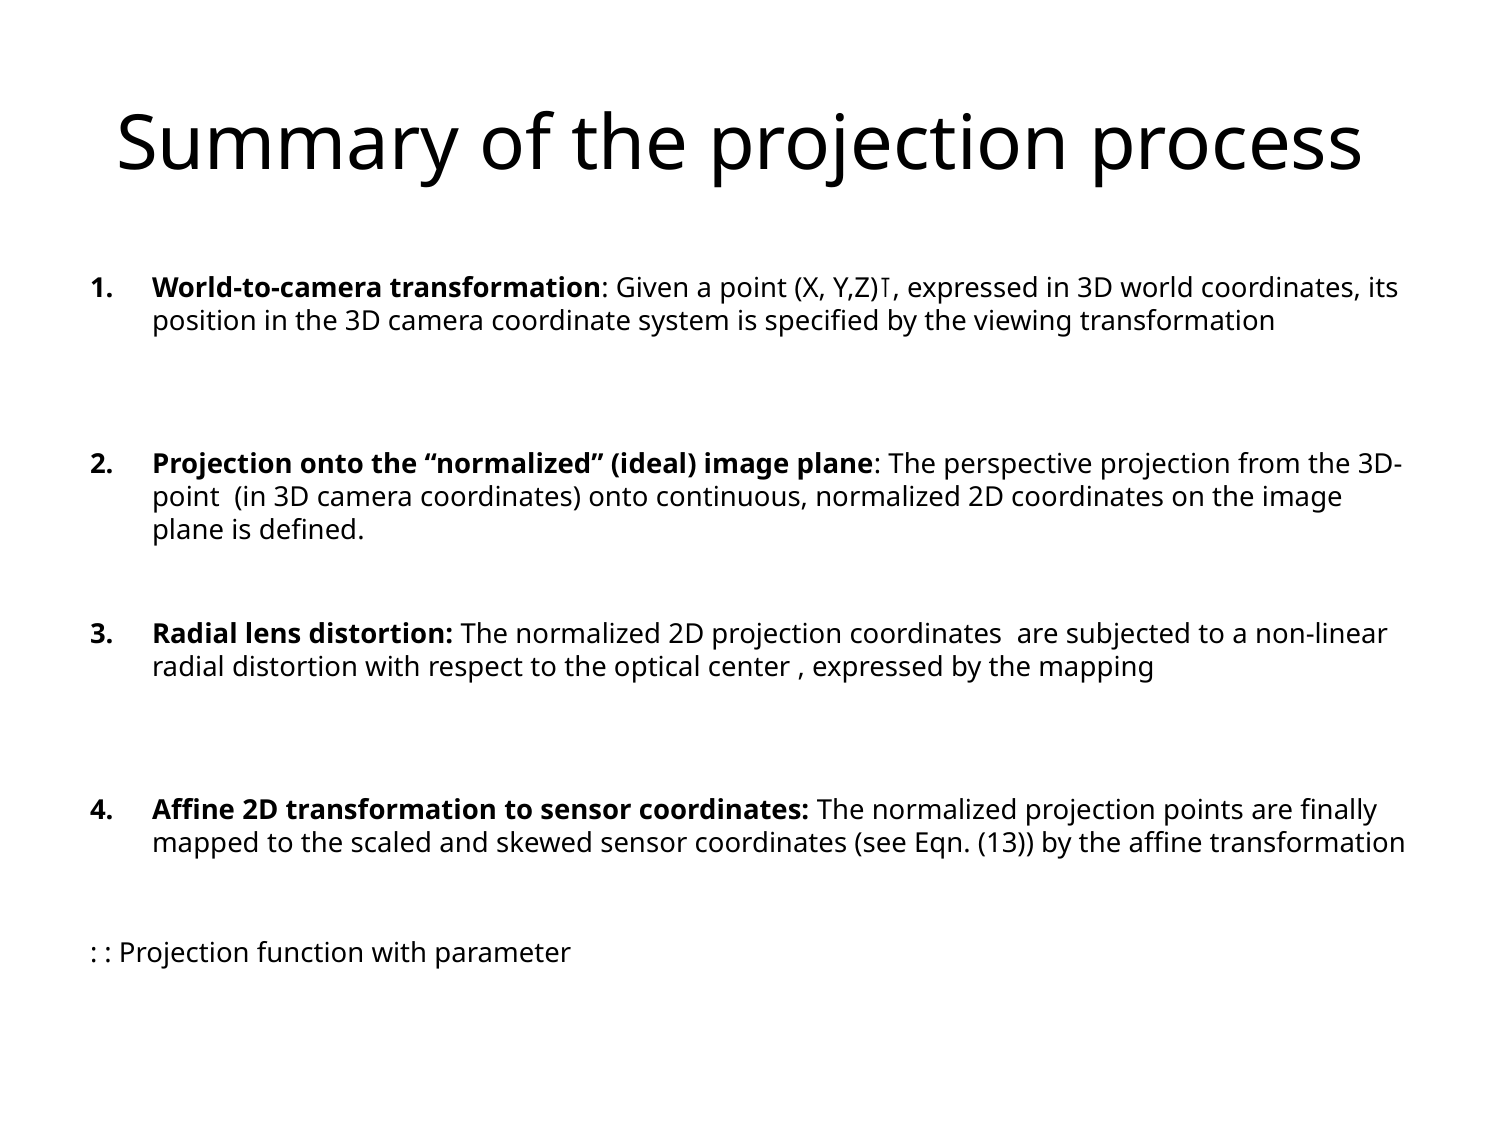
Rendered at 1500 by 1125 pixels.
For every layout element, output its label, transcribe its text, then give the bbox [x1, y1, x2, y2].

title Summary of the projection process [75, 45, 1425, 233]
